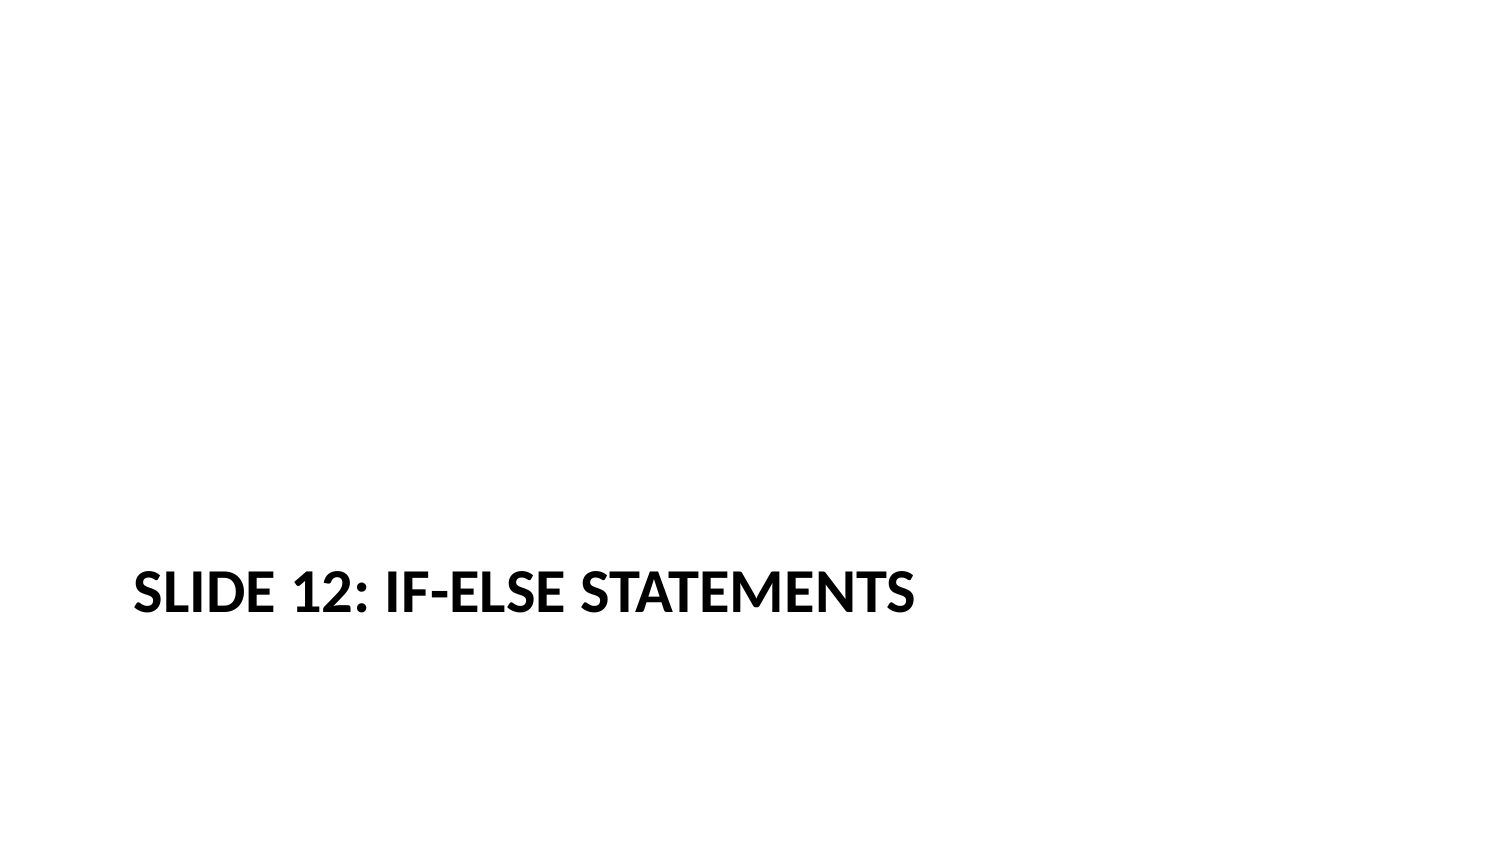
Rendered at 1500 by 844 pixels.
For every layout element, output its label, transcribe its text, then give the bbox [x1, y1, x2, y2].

title Slide 12: If-Else Statements [118, 542, 1394, 710]
